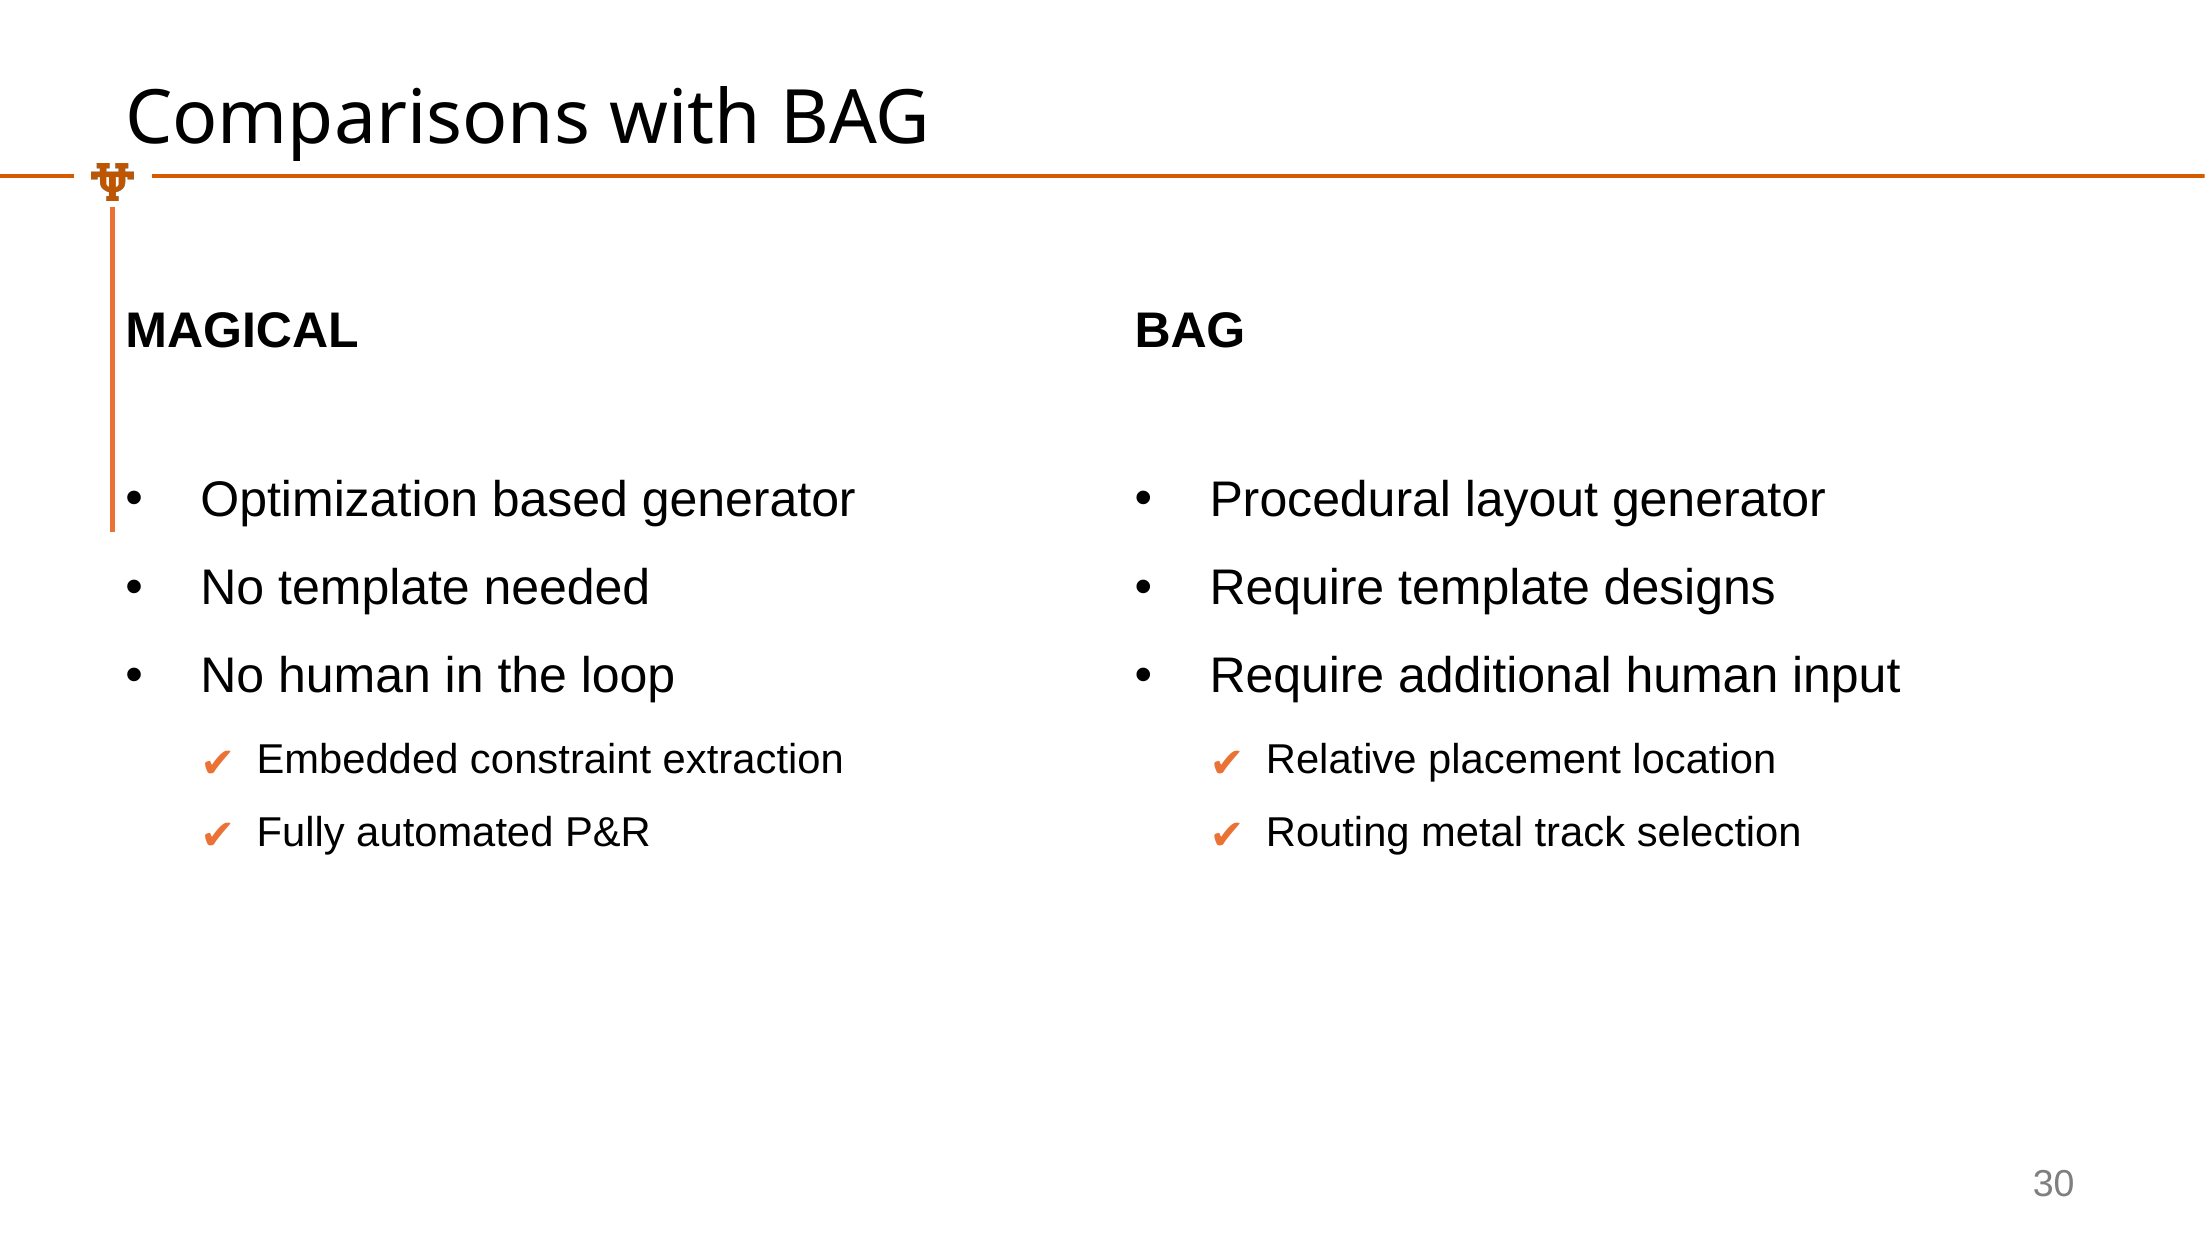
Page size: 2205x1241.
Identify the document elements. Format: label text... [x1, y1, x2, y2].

list BAG [1119, 250, 2095, 367]
title Comparisons with BAG [110, 59, 2095, 179]
list Optimization based generator No template needed No human in the loop Embedded constraint extraction Fully automated P&R [110, 464, 1085, 1179]
list MAGICAL [110, 250, 1085, 367]
list Procedural layout generator Require template designs Require additional human input Relative placement location Routing metal track selection [1119, 464, 2095, 1179]
picture [91, 163, 134, 201]
slide_number ‹#› [2018, 1151, 2116, 1207]
